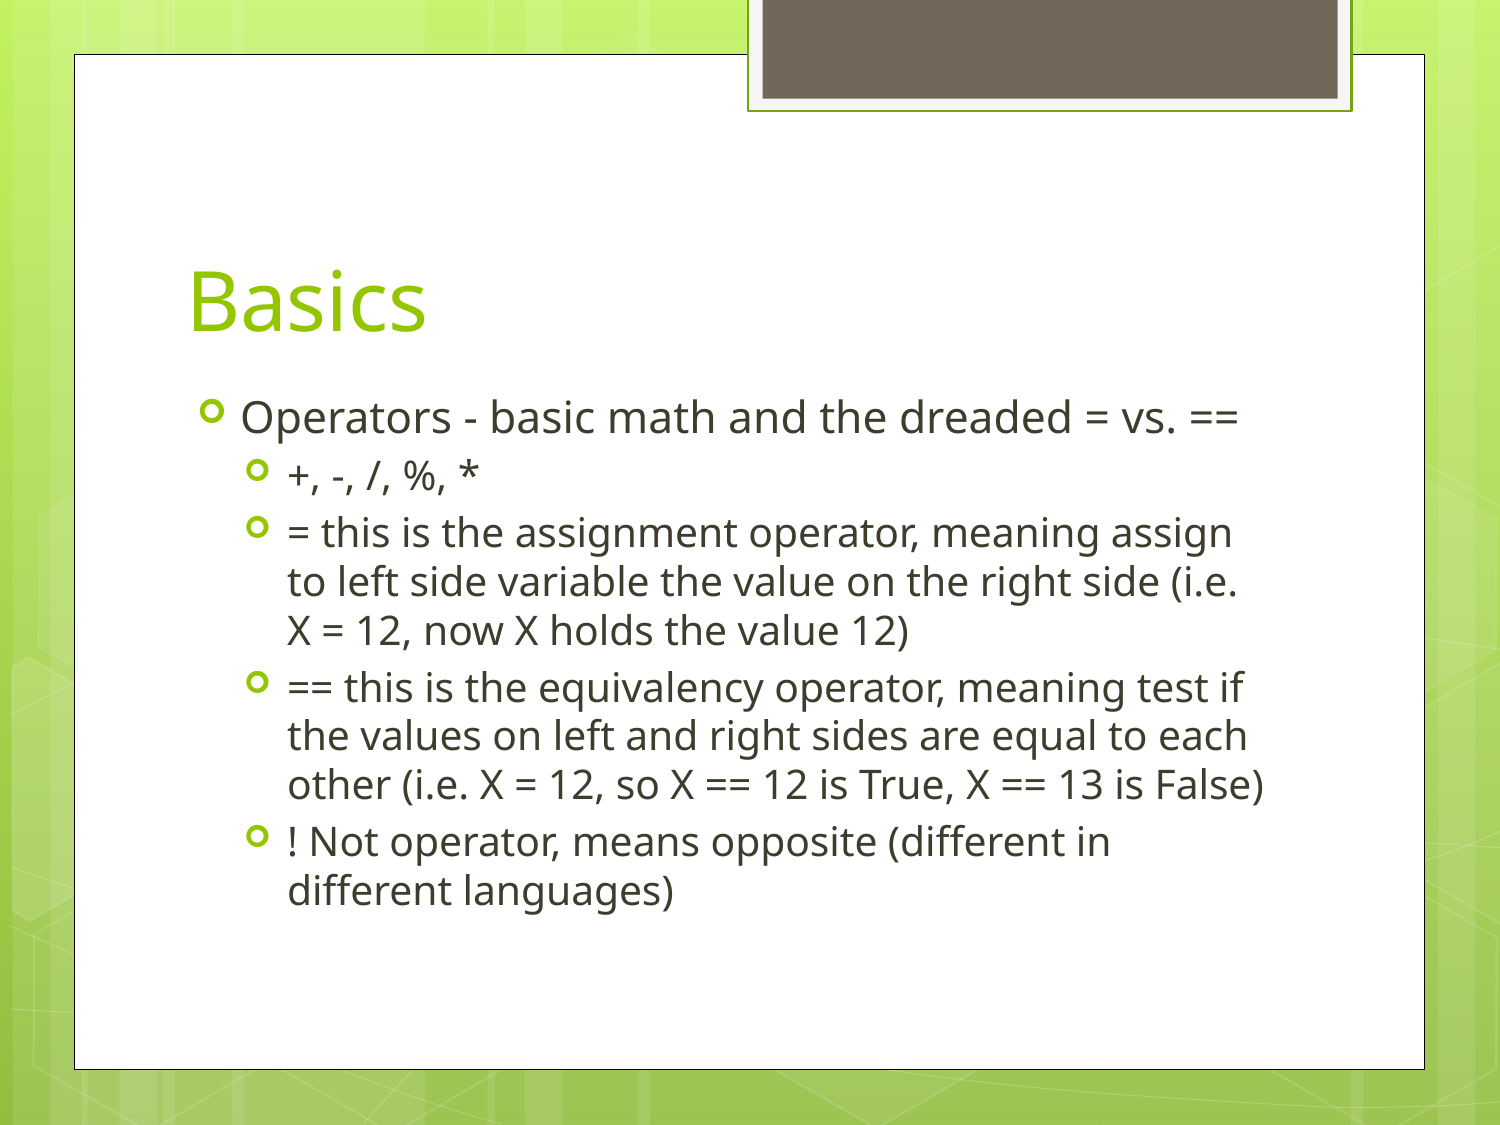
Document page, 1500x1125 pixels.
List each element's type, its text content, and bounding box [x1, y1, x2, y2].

list Operators - basic math and the dreaded = vs. == +, -, /, %, * = this is the assignment operator, meaning assign to left side variable the value on the right side (i.e. X = 12, now X holds the value 12) == this is the equivalency operator, meaning test if the values on left and right sides are equal to each other (i.e. X = 12, so X == 12 is True, X == 13 is False) ! Not operator, means opposite (different in different languages) [171, 381, 1283, 957]
title Basics [171, 168, 1324, 357]
